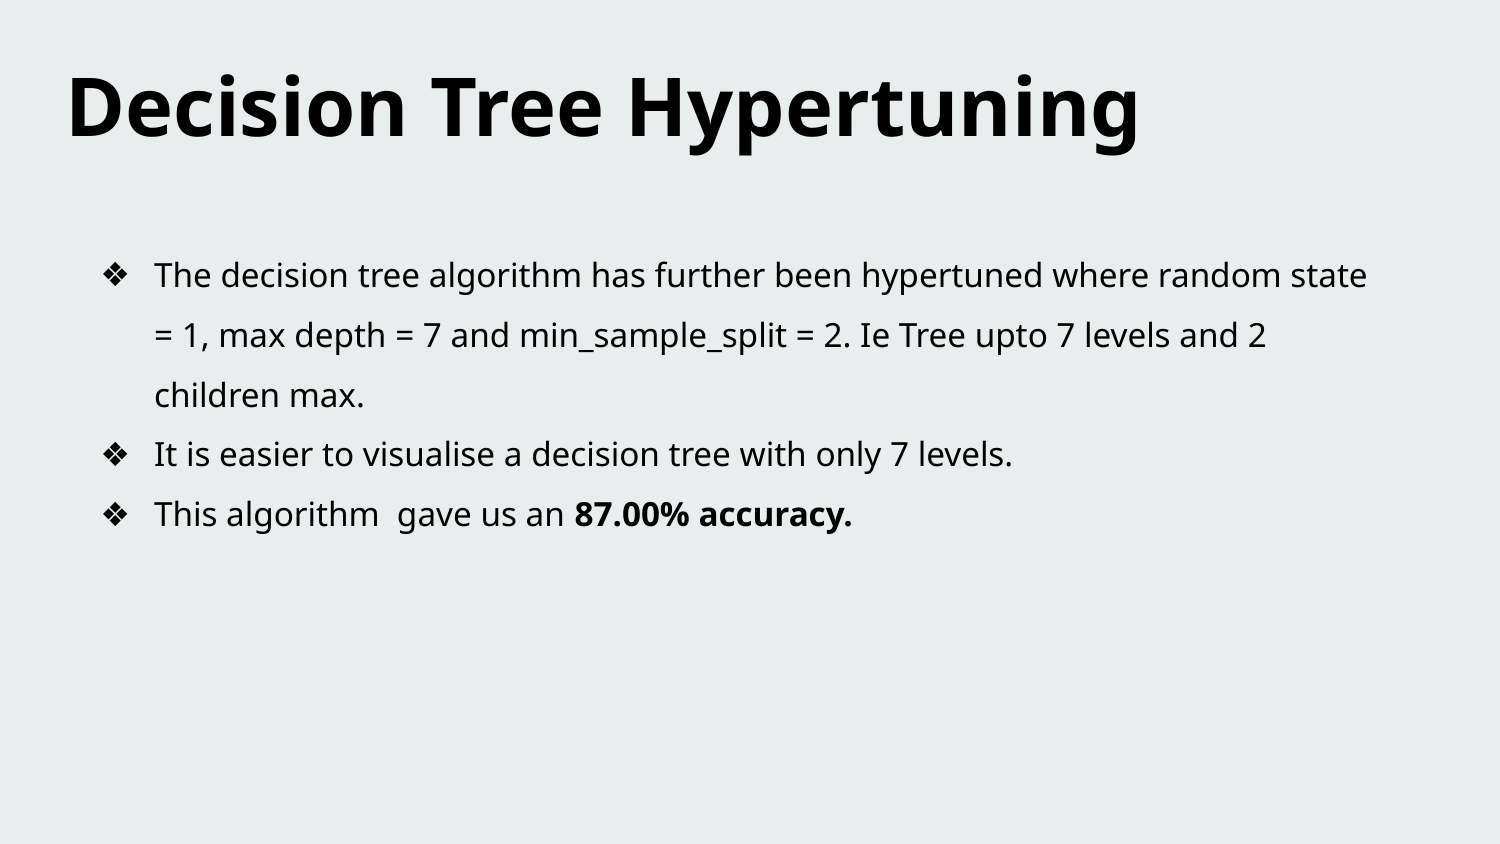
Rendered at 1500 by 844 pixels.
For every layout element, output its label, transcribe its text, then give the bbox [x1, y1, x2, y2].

text_box The decision tree algorithm has further been hypertuned where random state = 1, max depth = 7 and min_sample_split = 2. Ie Tree upto 7 levels and 2 children max. It is easier to visualise a decision tree with only 7 levels. This algorithm gave us an 87.00% accuracy. [64, 218, 1399, 659]
text_box Decision Tree Hypertuning [50, 40, 1252, 162]
